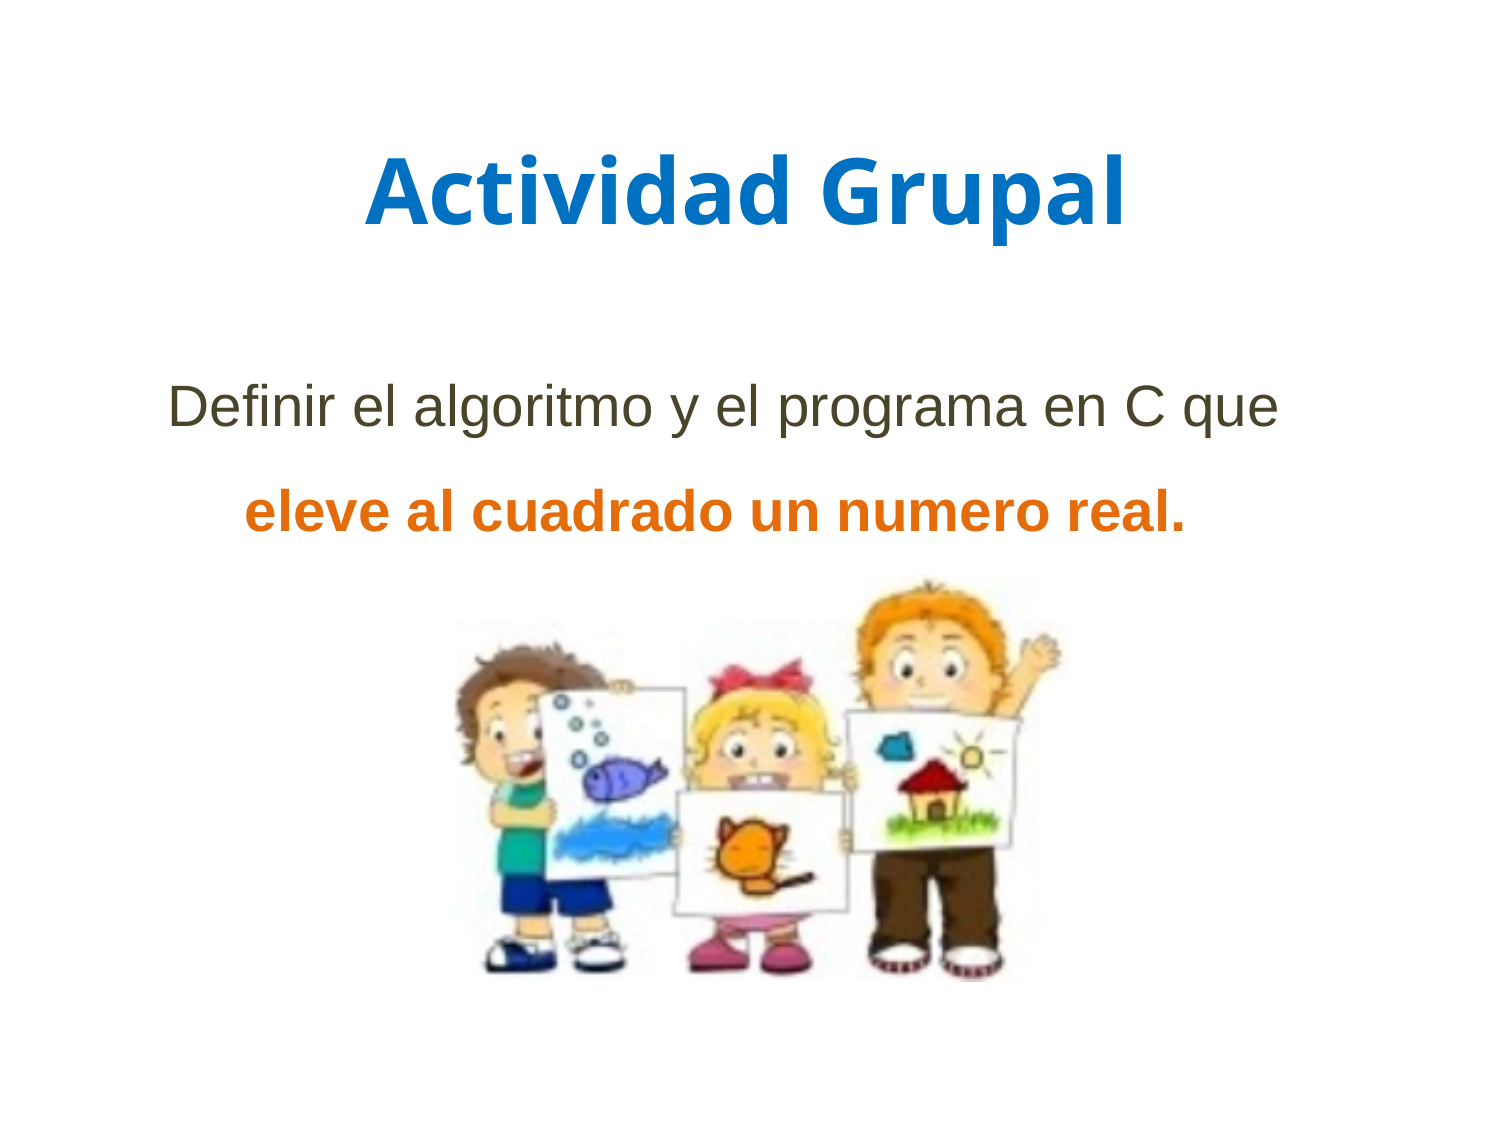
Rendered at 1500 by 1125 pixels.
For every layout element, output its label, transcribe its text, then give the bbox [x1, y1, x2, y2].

text_box Definir el algoritmo y el programa en C que eleve al cuadrado un numero real. [131, 326, 1317, 551]
picture [454, 573, 1070, 982]
text_box Actividad Grupal [109, 61, 1385, 315]
